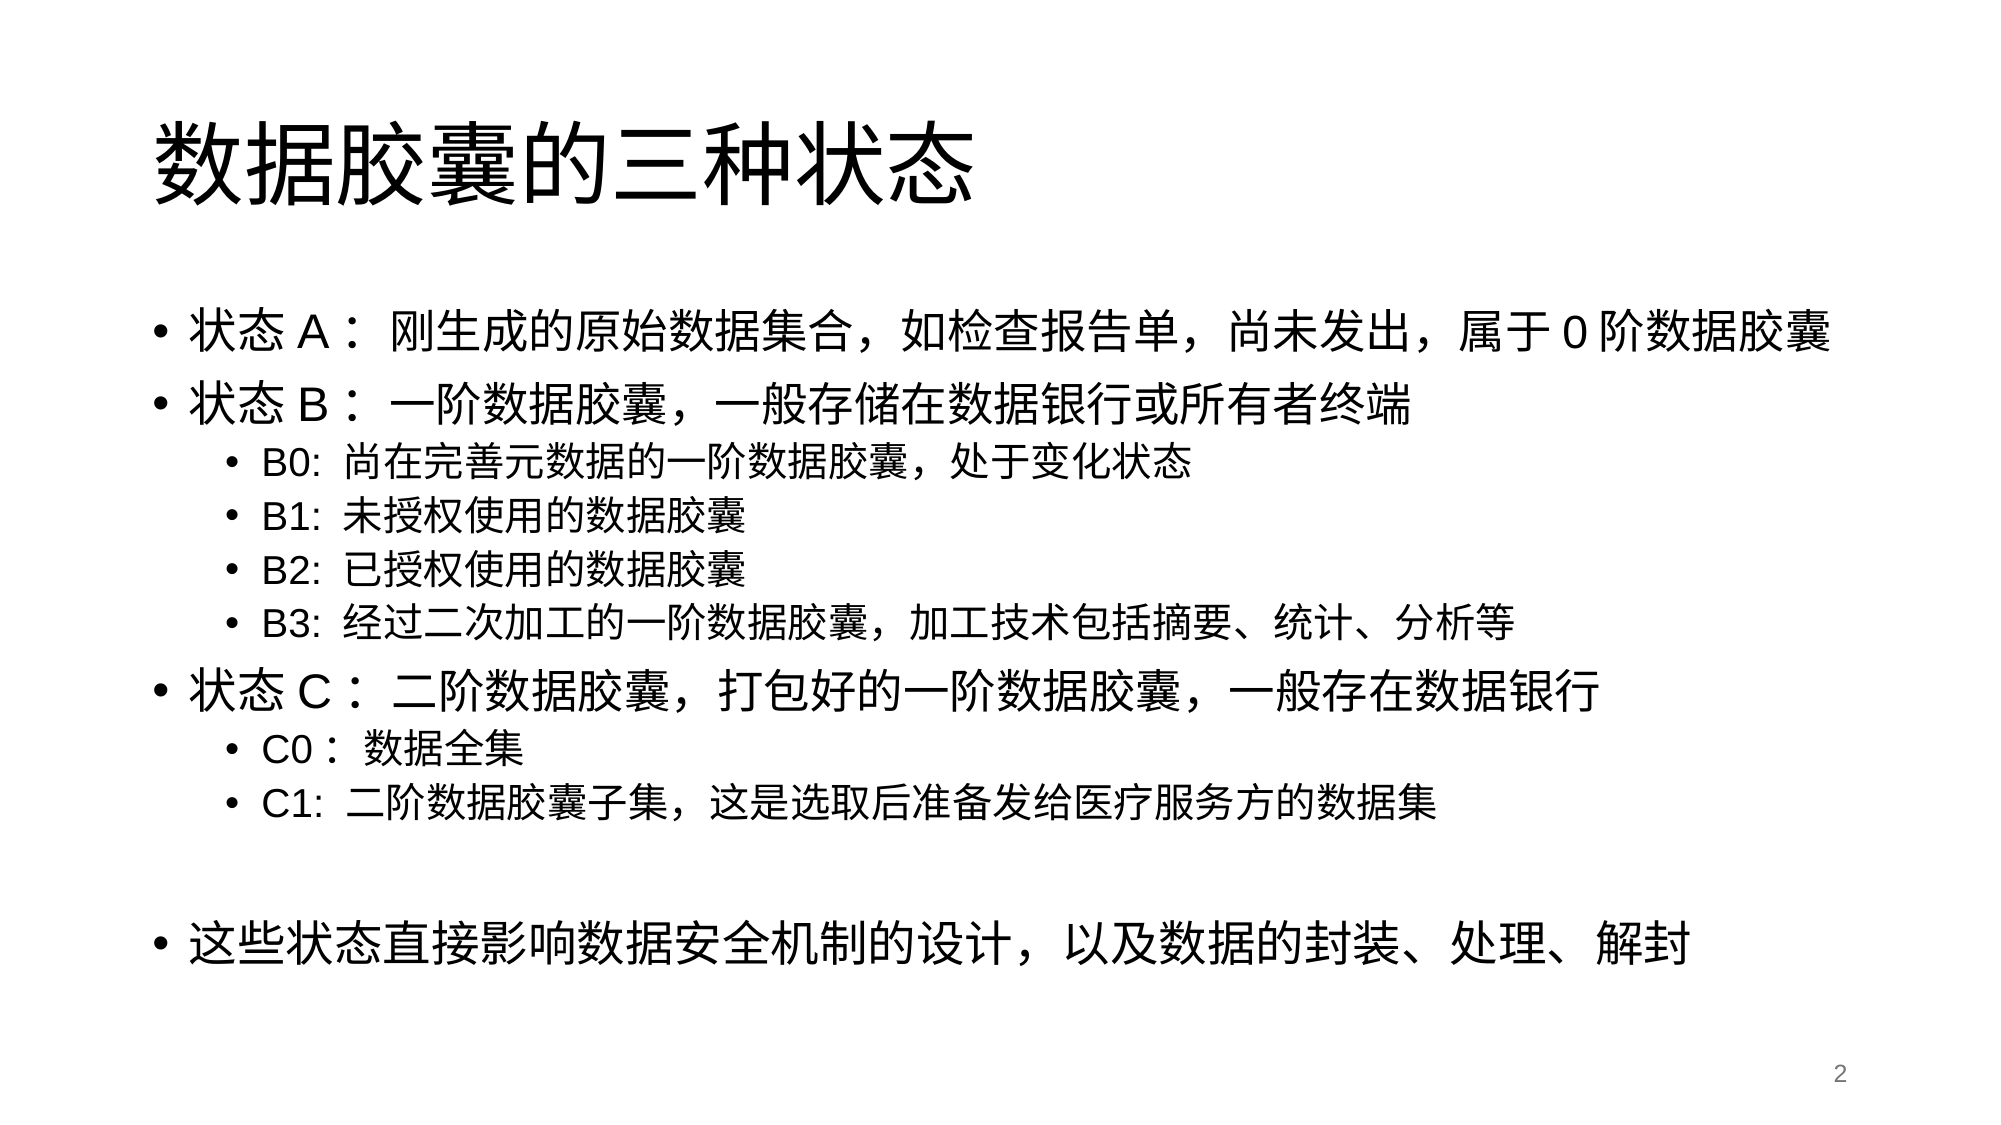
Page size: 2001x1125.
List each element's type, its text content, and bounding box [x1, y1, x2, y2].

list 状态A：刚生成的原始数据集合，如检查报告单，尚未发出，属于0阶数据胶囊 状态B：一阶数据胶囊，一般存储在数据银行或所有者终端 B0: 尚在完善元数据的一阶数据胶囊，处于变化状态 B1: 未授权使用的数据胶囊 B2: 已授权使用的数据胶囊 B3: 经过二次加工的一阶数据胶囊，加工技术包括摘要、统计、分析等 状态C：二阶数据胶囊，打包好的一阶数据胶囊，一般存在数据银行 C0：数据全集 C1: 二阶数据胶囊子集，这是选取后准备发给医疗服务方的数据集 这些状态直接影响数据安全机制的设计，以及数据的封装、处理、解封 [137, 299, 1863, 1014]
slide_number ‹#› [1412, 1042, 1863, 1103]
title 数据胶囊的三种状态 [137, 59, 1863, 278]
